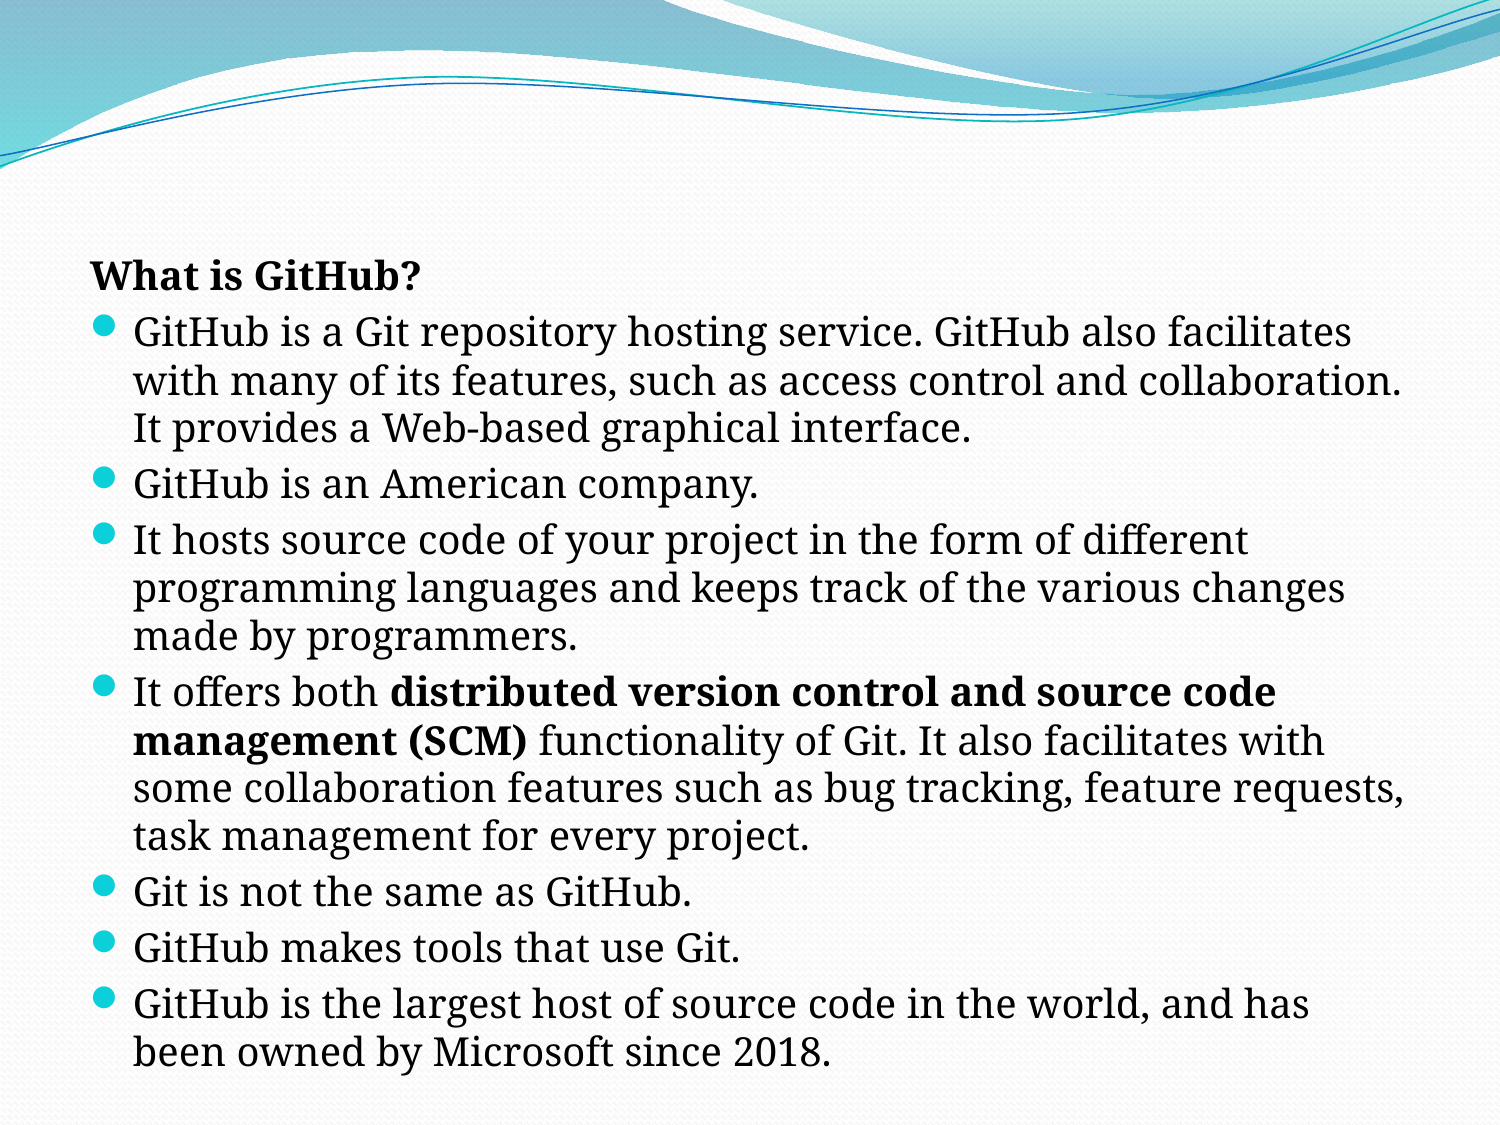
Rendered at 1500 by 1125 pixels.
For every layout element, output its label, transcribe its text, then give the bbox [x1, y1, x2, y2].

list What is GitHub? GitHub is a Git repository hosting service. GitHub also facilitates with many of its features, such as access control and collaboration. It provides a Web-based graphical interface. GitHub is an American company. It hosts source code of your project in the form of different programming languages and keeps track of the various changes made by programmers. It offers both distributed version control and source code management (SCM) functionality of Git. It also facilitates with some collaboration features such as bug tracking, feature requests, task management for every project. Git is not the same as GitHub. GitHub makes tools that use Git. GitHub is the largest host of source code in the world, and has been owned by Microsoft since 2018. [75, 187, 1425, 1088]
